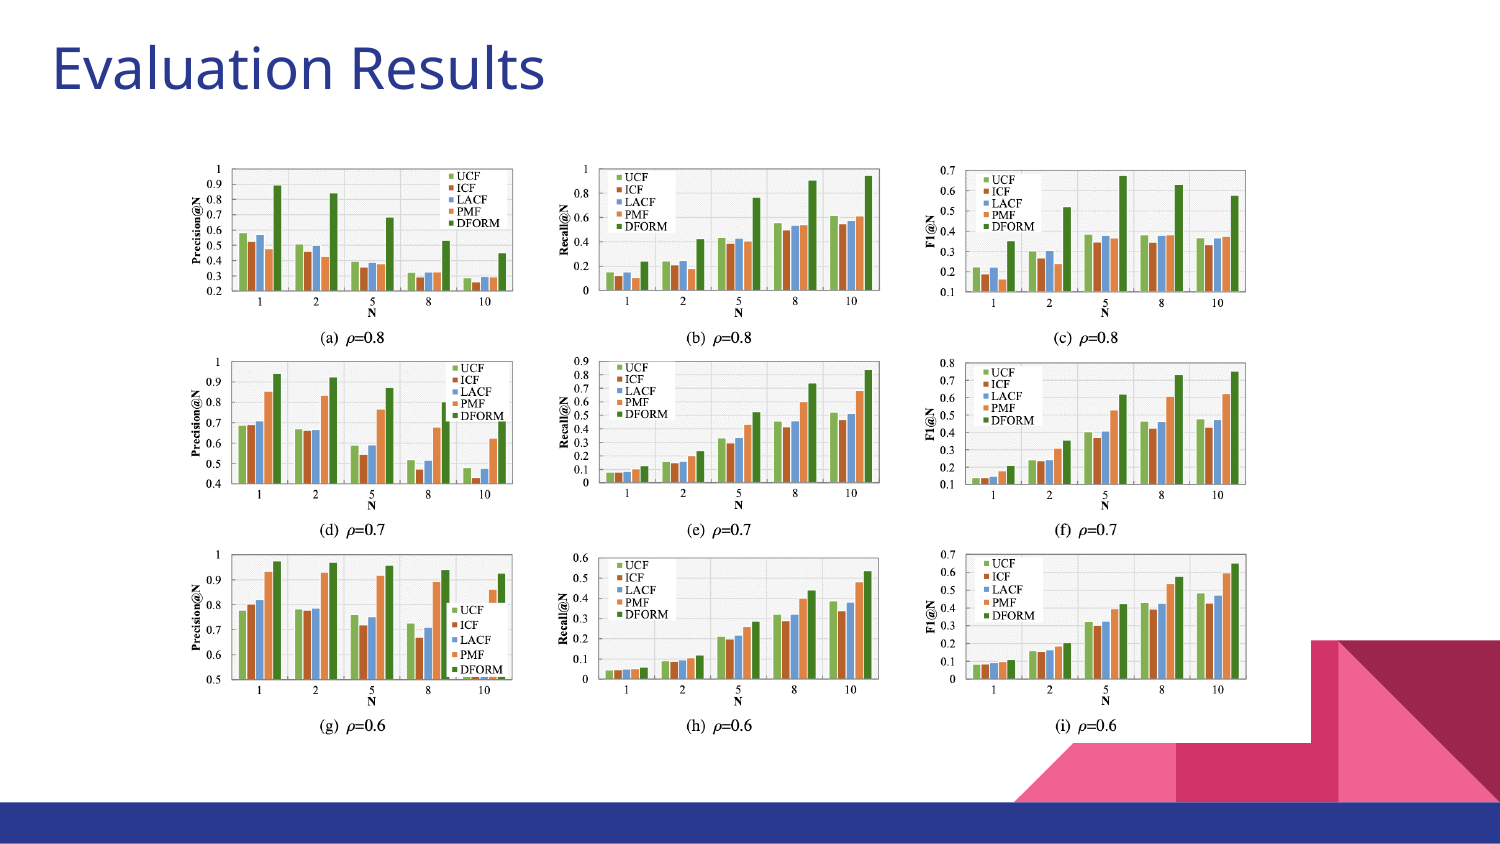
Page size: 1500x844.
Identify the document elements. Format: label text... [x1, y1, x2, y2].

title Evaluation Results [36, 16, 1434, 116]
picture [158, 115, 1311, 744]
